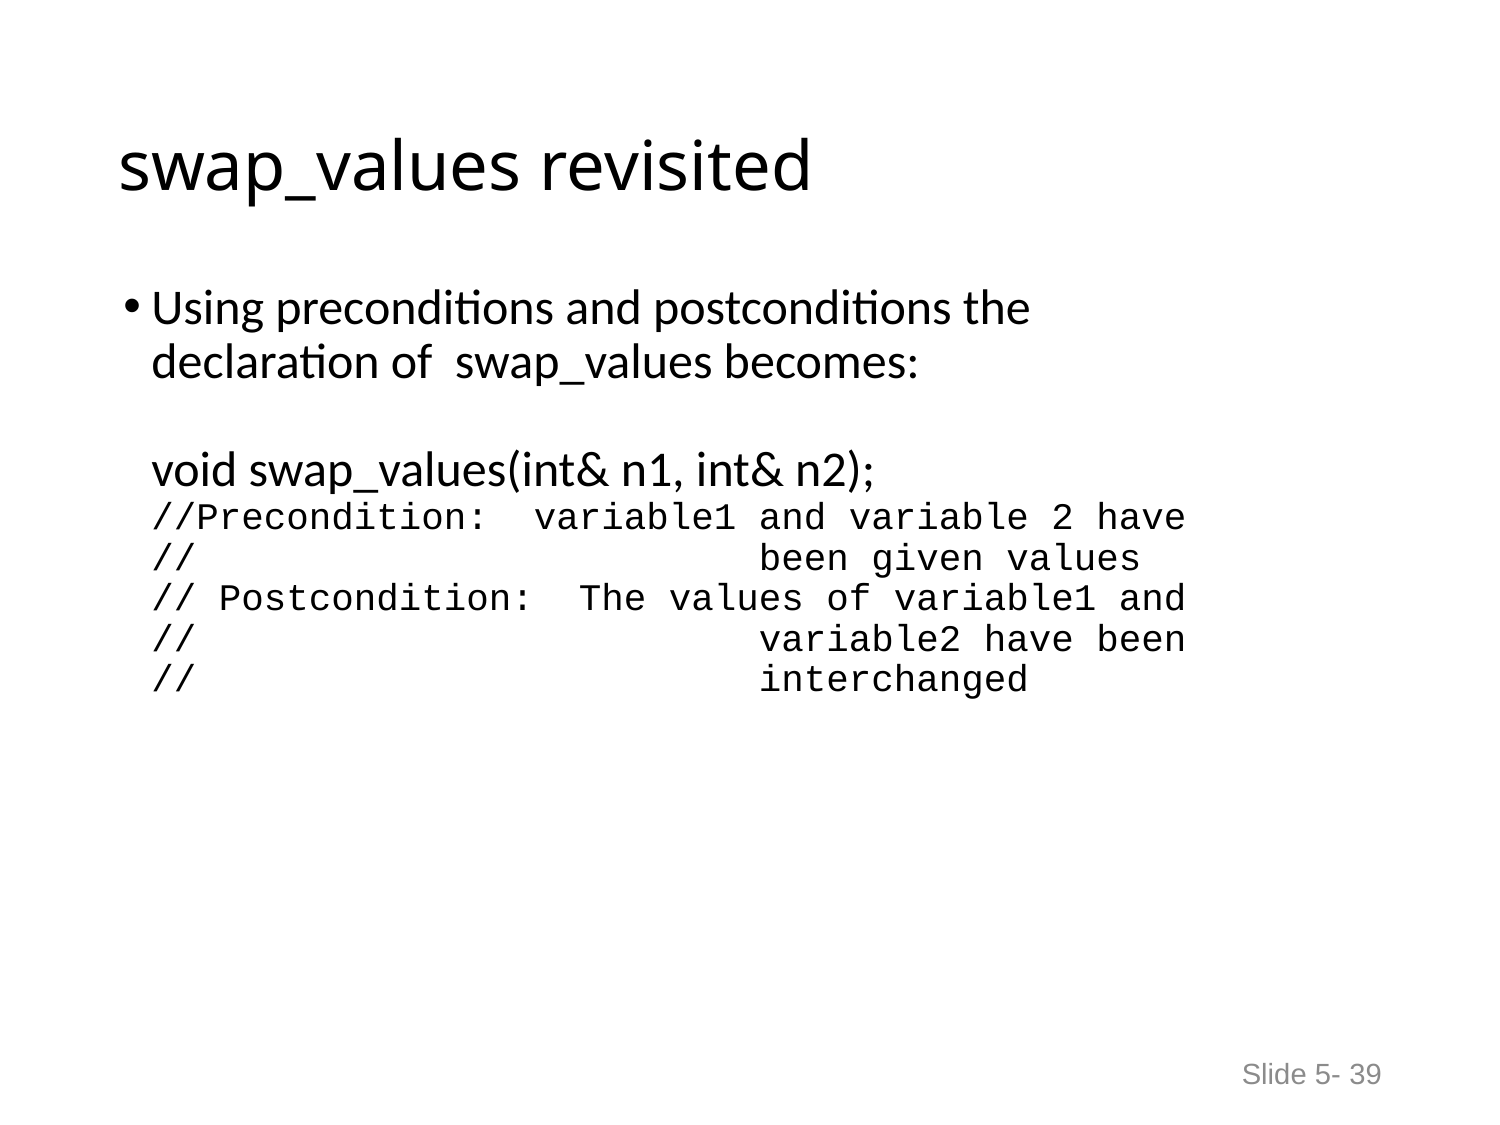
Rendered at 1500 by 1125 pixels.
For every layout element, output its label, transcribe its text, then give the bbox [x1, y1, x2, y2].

slide_number Slide 5- 39 [1059, 1042, 1397, 1103]
title swap_values revisited [103, 59, 1397, 278]
list Using preconditions and postconditions the declaration of swap_values becomes: void swap_values(int& n1, int& n2); //Precondition: variable1 and variable 2 have // been given values // Postcondition: The values of variable1 and // variable2 have been // interchanged [108, 273, 1469, 763]
